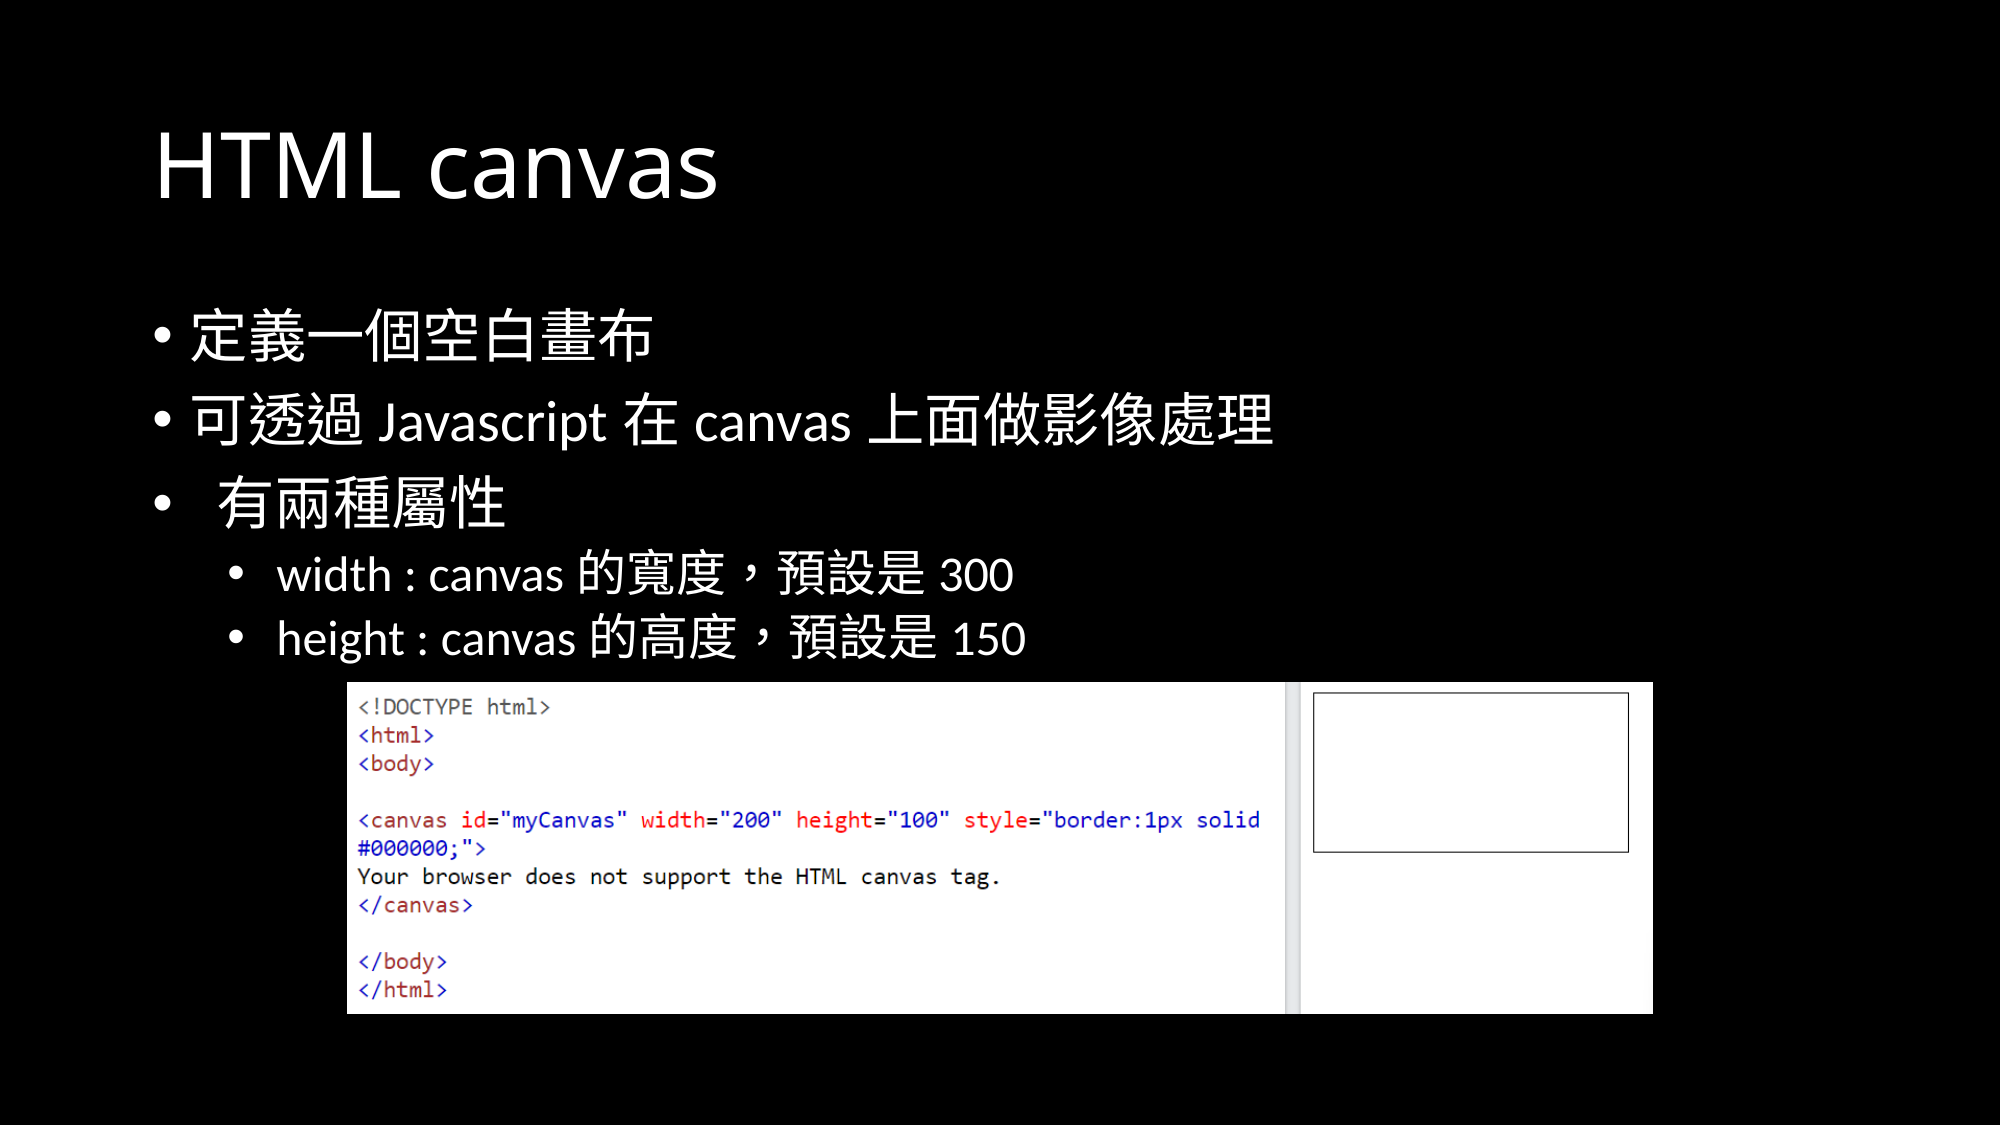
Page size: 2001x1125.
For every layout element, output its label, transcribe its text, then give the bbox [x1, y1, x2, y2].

title HTML canvas [137, 59, 1863, 278]
list 定義一個空白畫布 可透過Javascript在canvas上面做影像處理 有兩種屬性 width : canvas的寬度，預設是300 height : canvas的高度，預設是150 [137, 299, 1863, 1014]
picture [347, 682, 1653, 1014]
